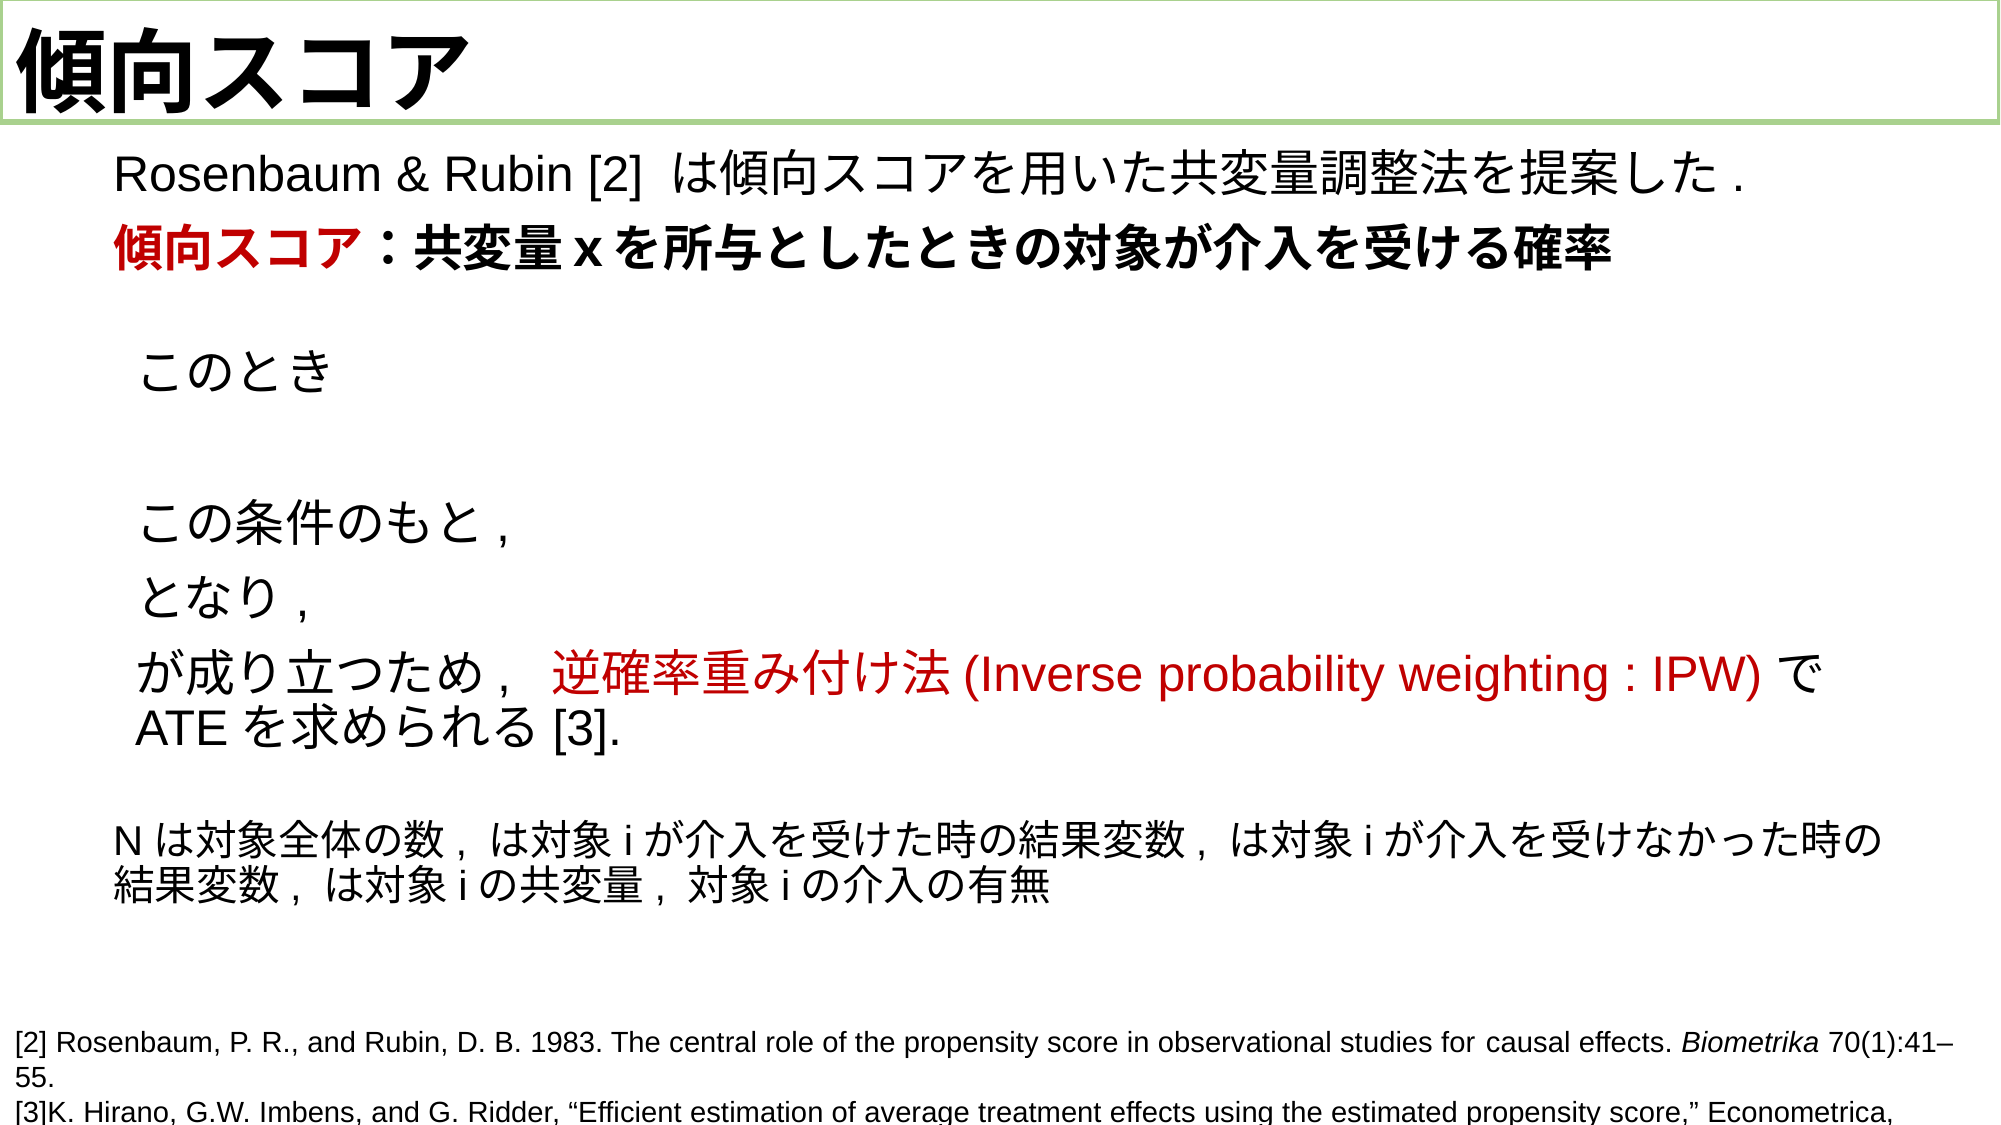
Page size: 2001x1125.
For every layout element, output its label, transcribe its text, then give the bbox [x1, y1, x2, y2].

text_box [2] Rosenbaum, P. R., and Rubin, D. B. 1983. The central role of the propensity score in observational studies for causal effects. Biometrika 70(1):41–55. [3]K. Hirano, G.W. Imbens, and G. Ridder, “Efficient estimation of average treatment effects using the estimated propensity score,” Econometrica, vol.71, no.4, pp.1161–1189, 2003. [0, 1016, 1989, 1125]
title 傾向スコア [0, 3, 1933, 149]
